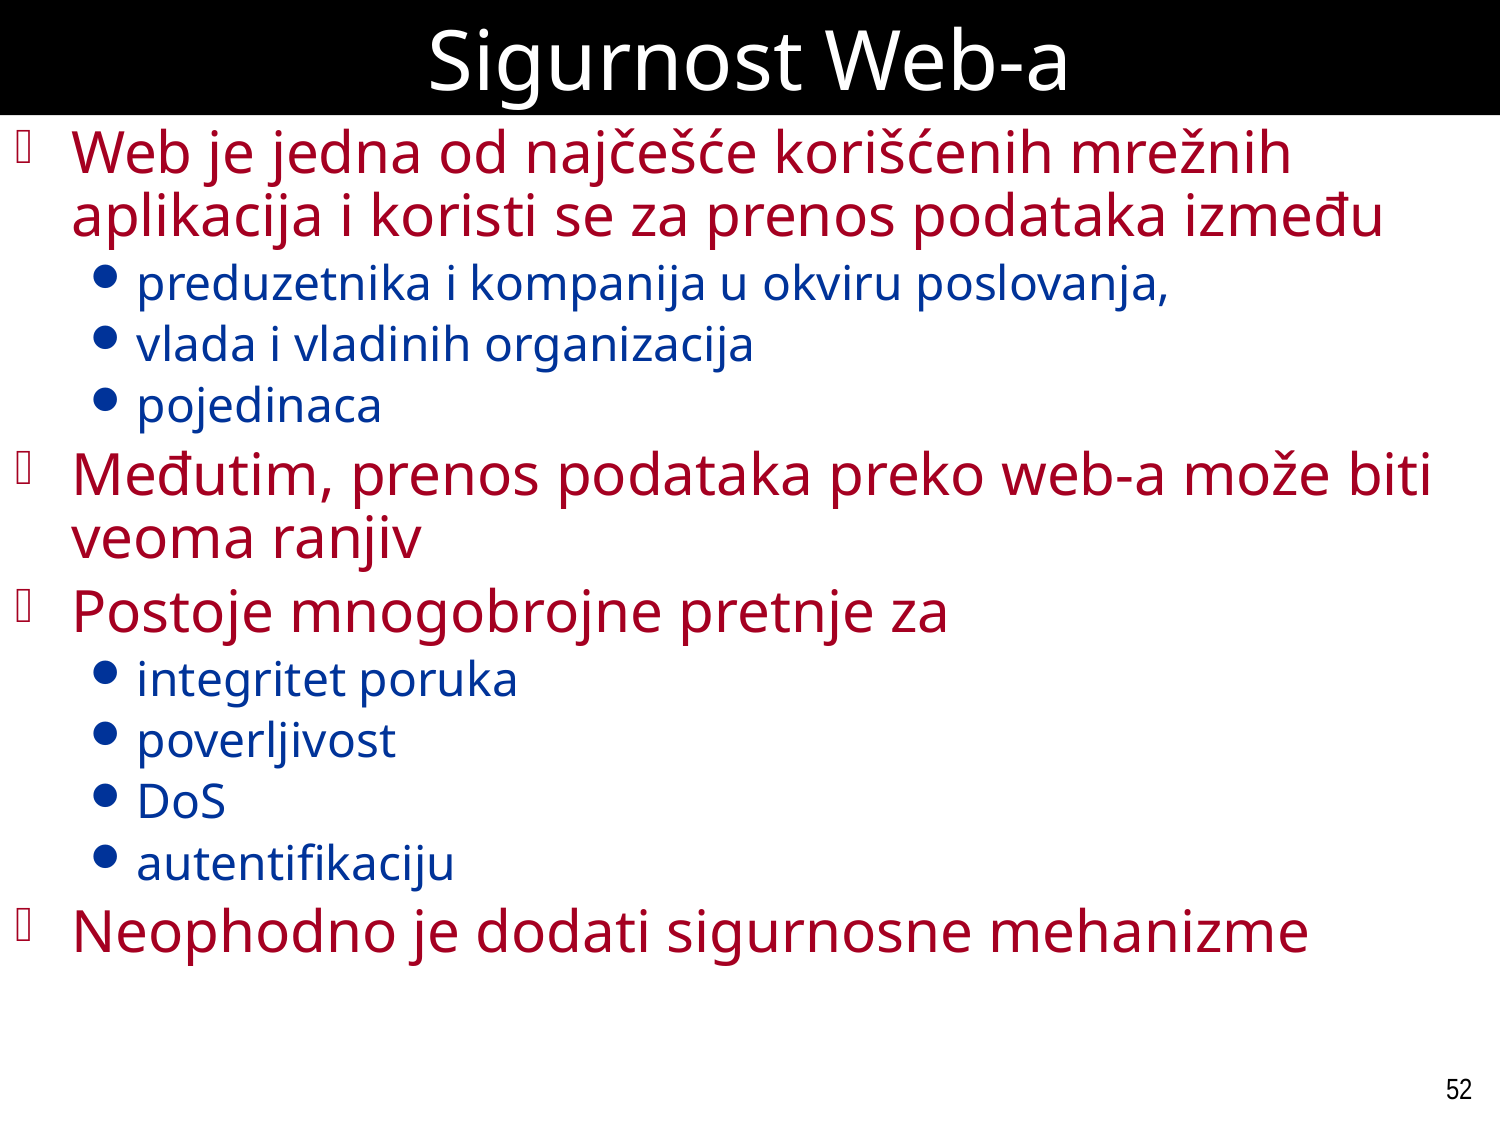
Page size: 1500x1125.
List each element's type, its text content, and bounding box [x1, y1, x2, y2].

title Sigurnost Web-a [0, 0, 1500, 115]
list Web je jedna od najčešće korišćenih mrežnih aplikacija i koristi se za prenos podataka između preduzetnika i kompanija u okviru poslovanja, vlada i vladinih organizacija pojedinaca Međutim, prenos podataka preko web-a može biti veoma ranjiv Postoje mnogobrojne pretnje za integritet poruka poverljivost DoS autentifikaciju Neophodno je dodati sigurnosne mehanizme [0, 115, 1500, 1125]
